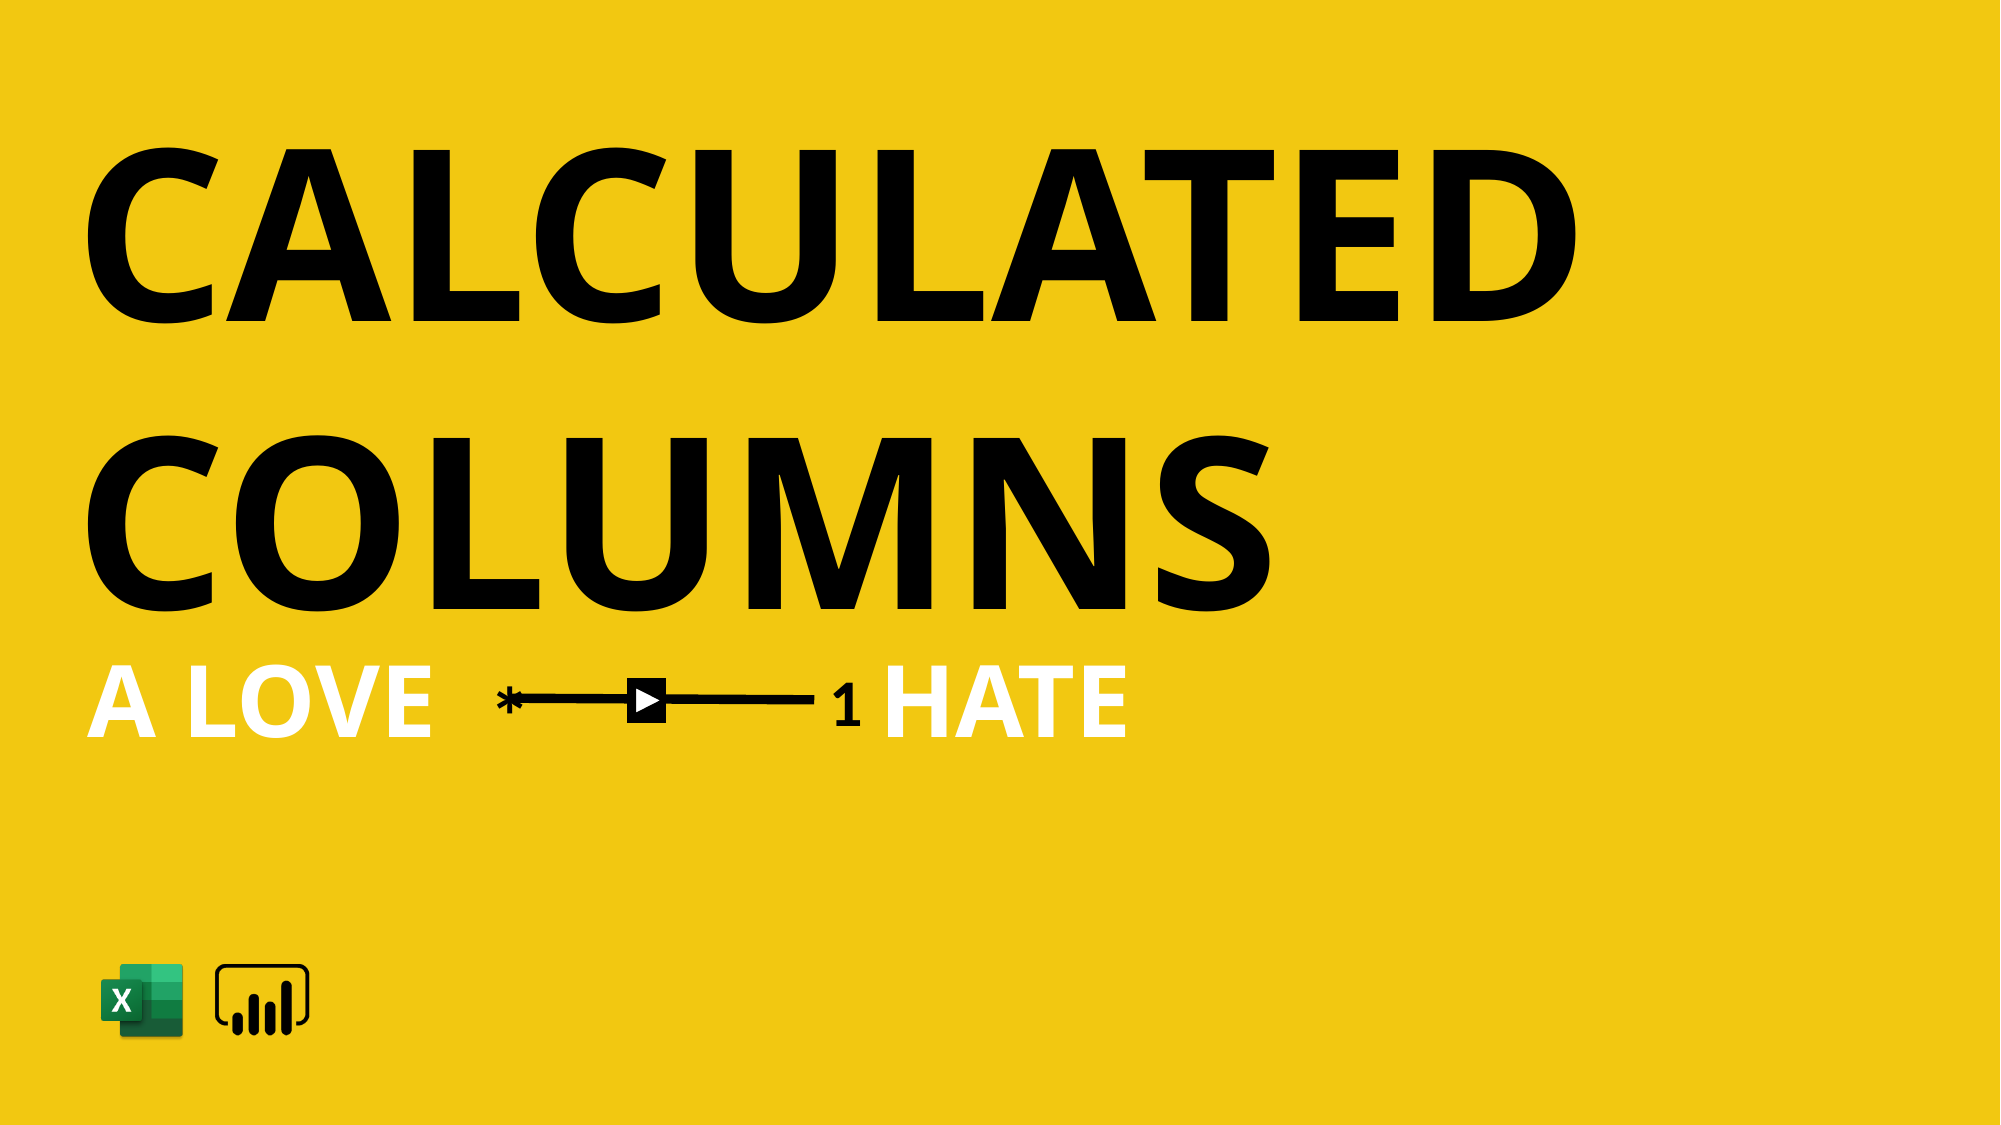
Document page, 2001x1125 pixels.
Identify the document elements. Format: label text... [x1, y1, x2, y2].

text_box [446, 652, 903, 772]
text_box A LOVE [54, 630, 469, 765]
text_box HATE [817, 630, 1194, 765]
text_box CALCULATED COLUMNS [59, 74, 1860, 665]
picture [59, 917, 311, 1083]
